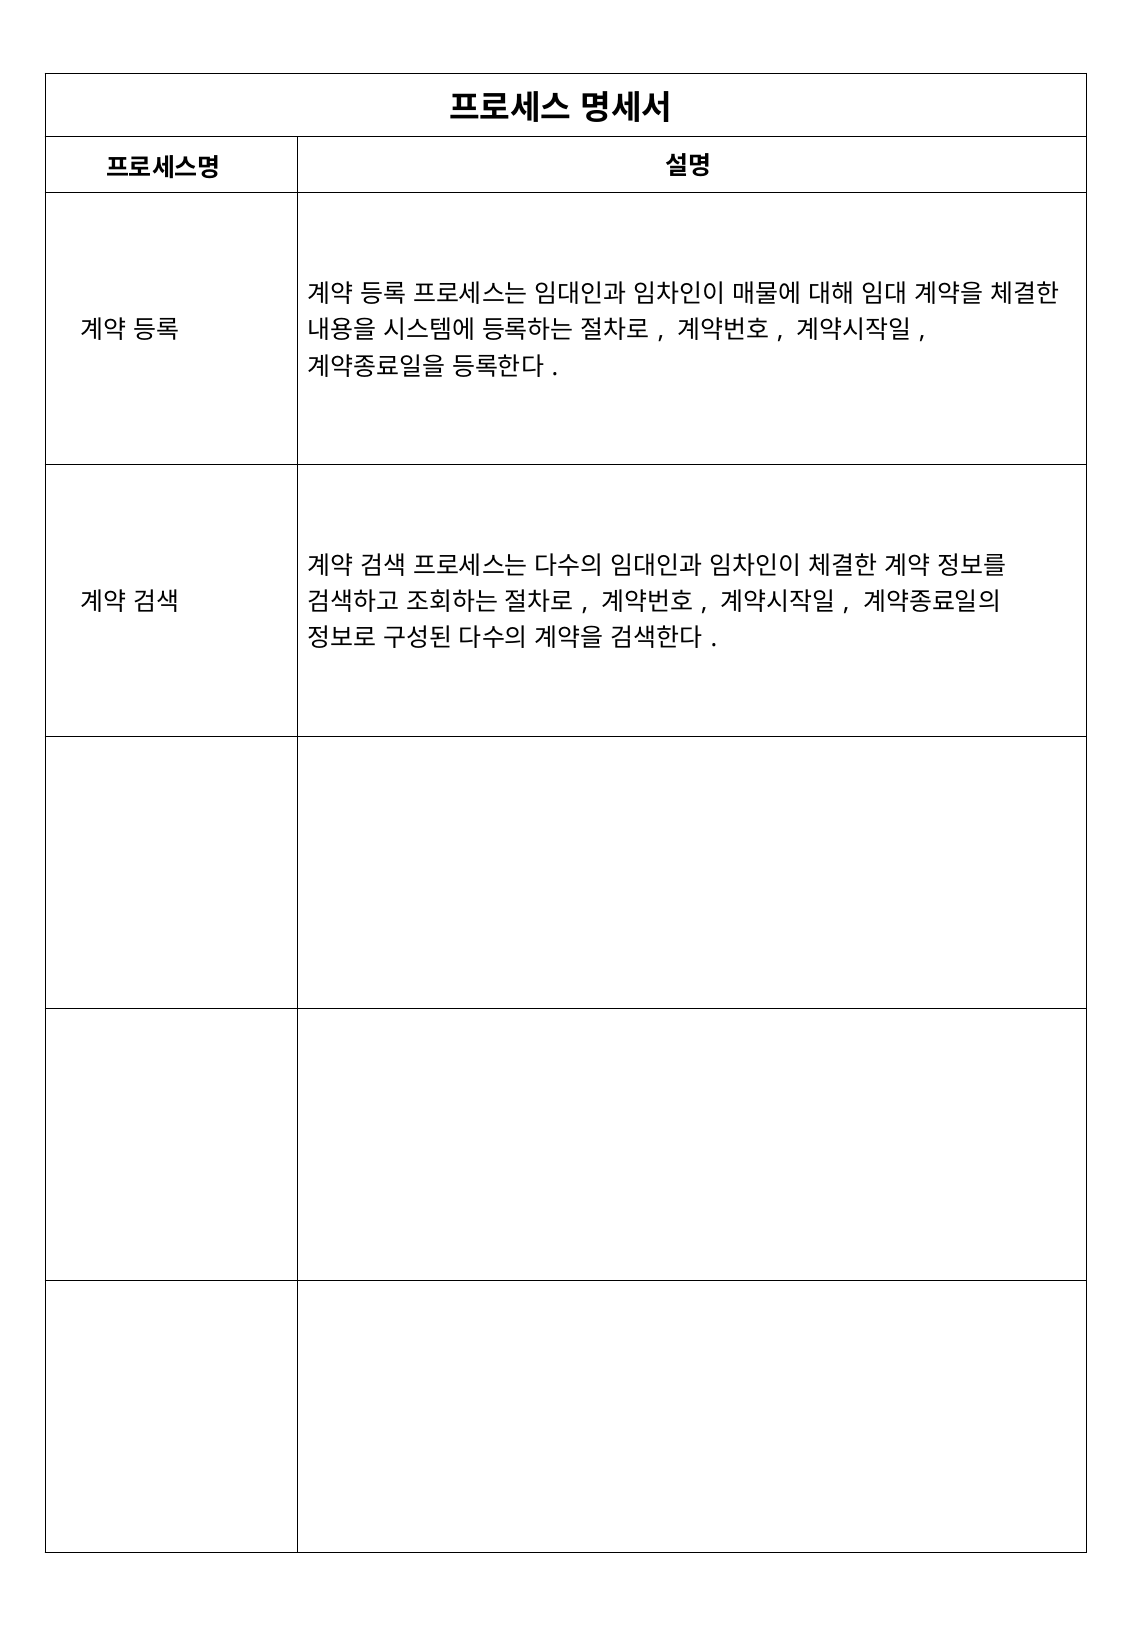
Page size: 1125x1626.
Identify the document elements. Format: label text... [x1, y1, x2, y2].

table_cell [46, 737, 297, 1008]
table_cell 프로세스명 [46, 137, 297, 192]
table_cell 계약 등록 프로세스는 임대인과 임차인이 매물에 대해 임대 계약을 체결한 내용을 시스템에 등록하는 절차로, 계약번호, 계약시작일, 계약종료일을 등록한다. [298, 193, 1086, 464]
table_header 프로세스 명세서 [46, 74, 1086, 136]
table_cell 계약 등록 [46, 193, 297, 464]
table_cell 설명 [298, 137, 1086, 192]
table_cell [46, 1281, 297, 1552]
table_cell 계약 검색 프로세스는 다수의 임대인과 임차인이 체결한 계약 정보를 검색하고 조회하는 절차로, 계약번호, 계약시작일, 계약종료일의 정보로 구성된 다수의 계약을 검색한다. [298, 465, 1086, 736]
table_cell [298, 1281, 1086, 1552]
table_cell [46, 1009, 297, 1280]
table_cell [298, 737, 1086, 1008]
table_cell 계약 검색 [46, 465, 297, 736]
table_cell [298, 1009, 1086, 1280]
